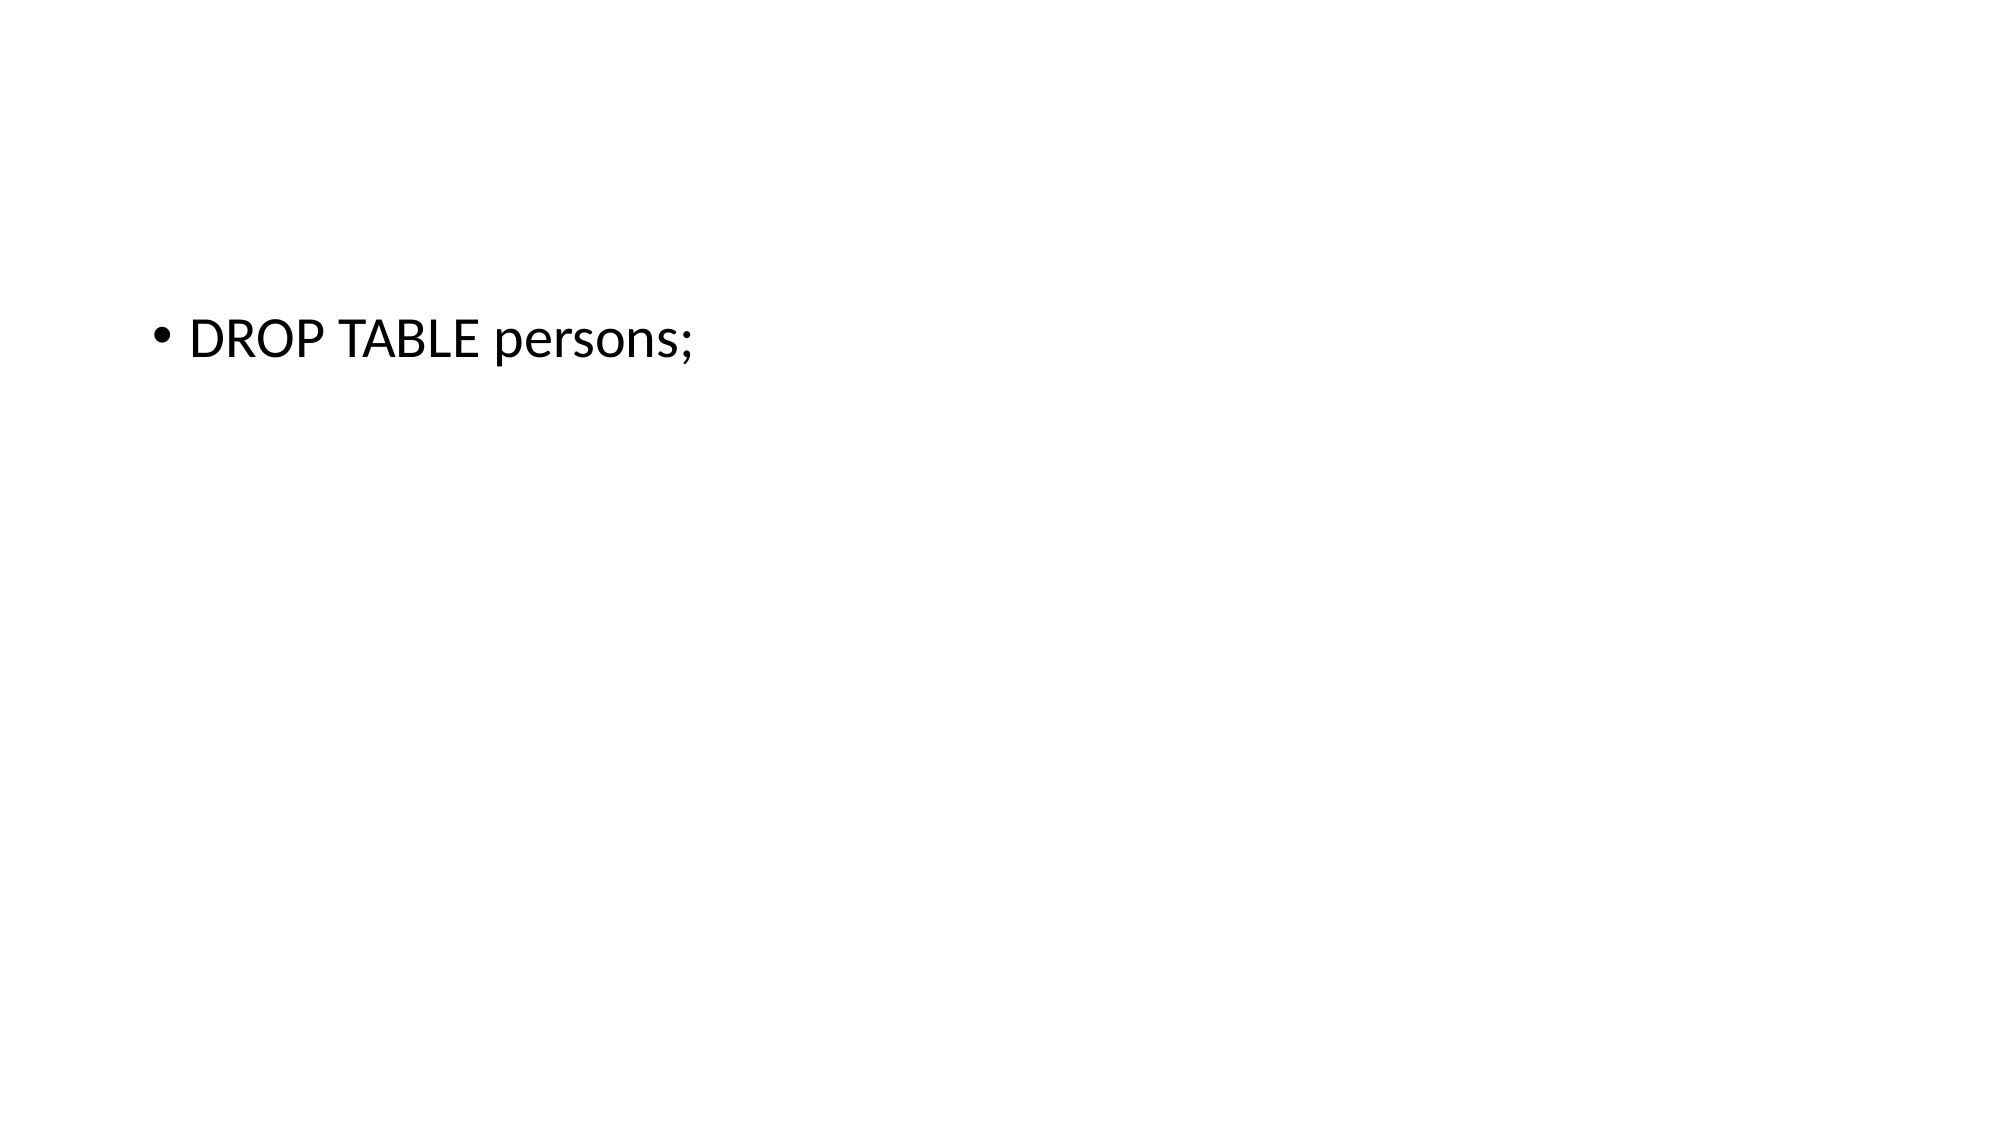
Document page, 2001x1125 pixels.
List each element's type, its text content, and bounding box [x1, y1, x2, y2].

list DROP TABLE persons; [137, 299, 1863, 1014]
